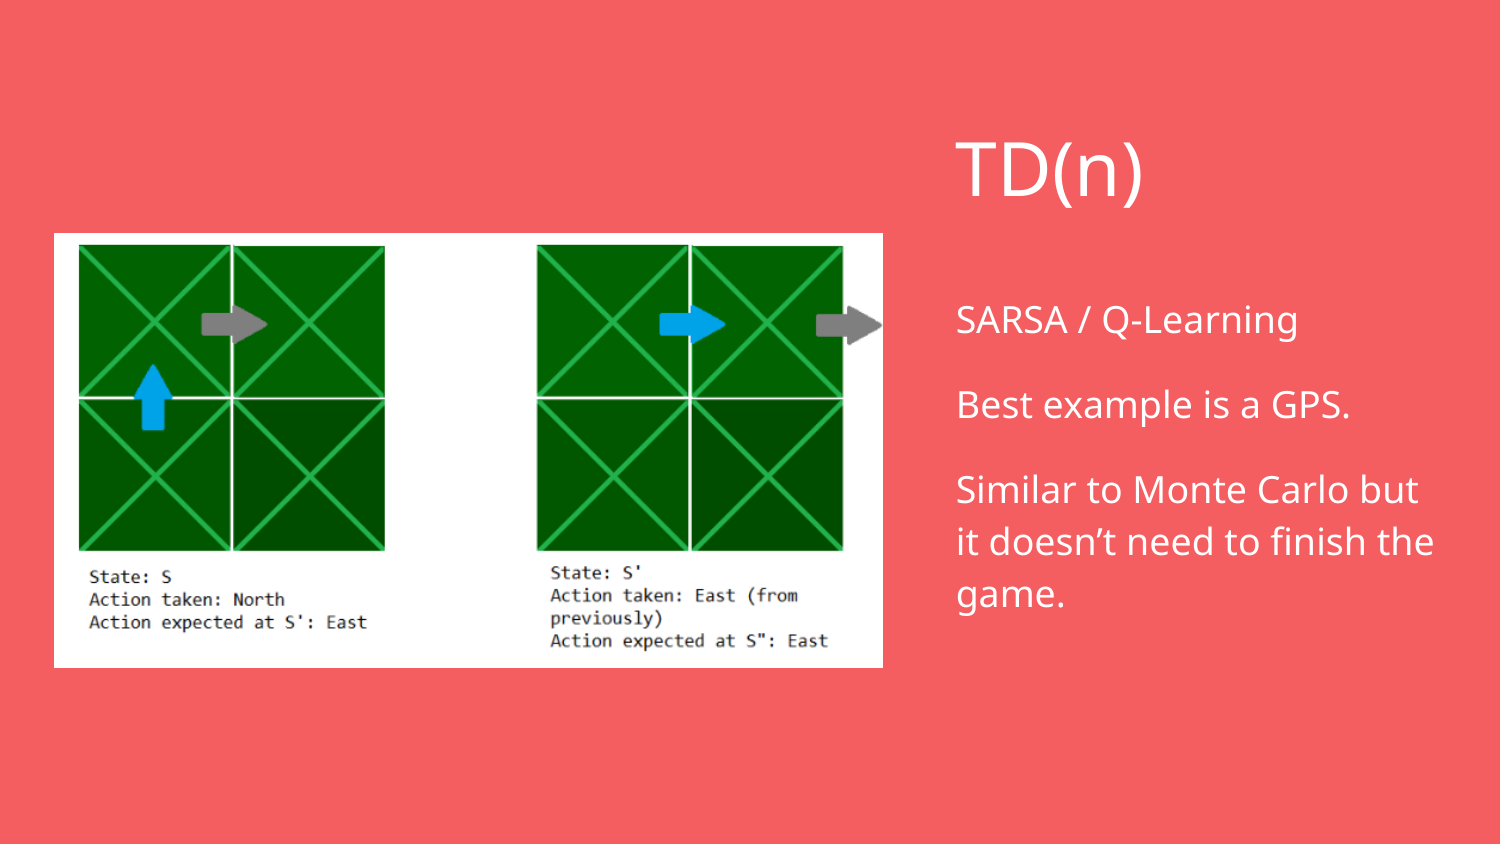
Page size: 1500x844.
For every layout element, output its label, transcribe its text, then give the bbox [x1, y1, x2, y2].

list TD(n) SARSA / Q-Learning Best example is a GPS. Similar to Monte Carlo but it doesn’t need to finish the game. [922, 92, 1454, 679]
picture [53, 232, 883, 668]
